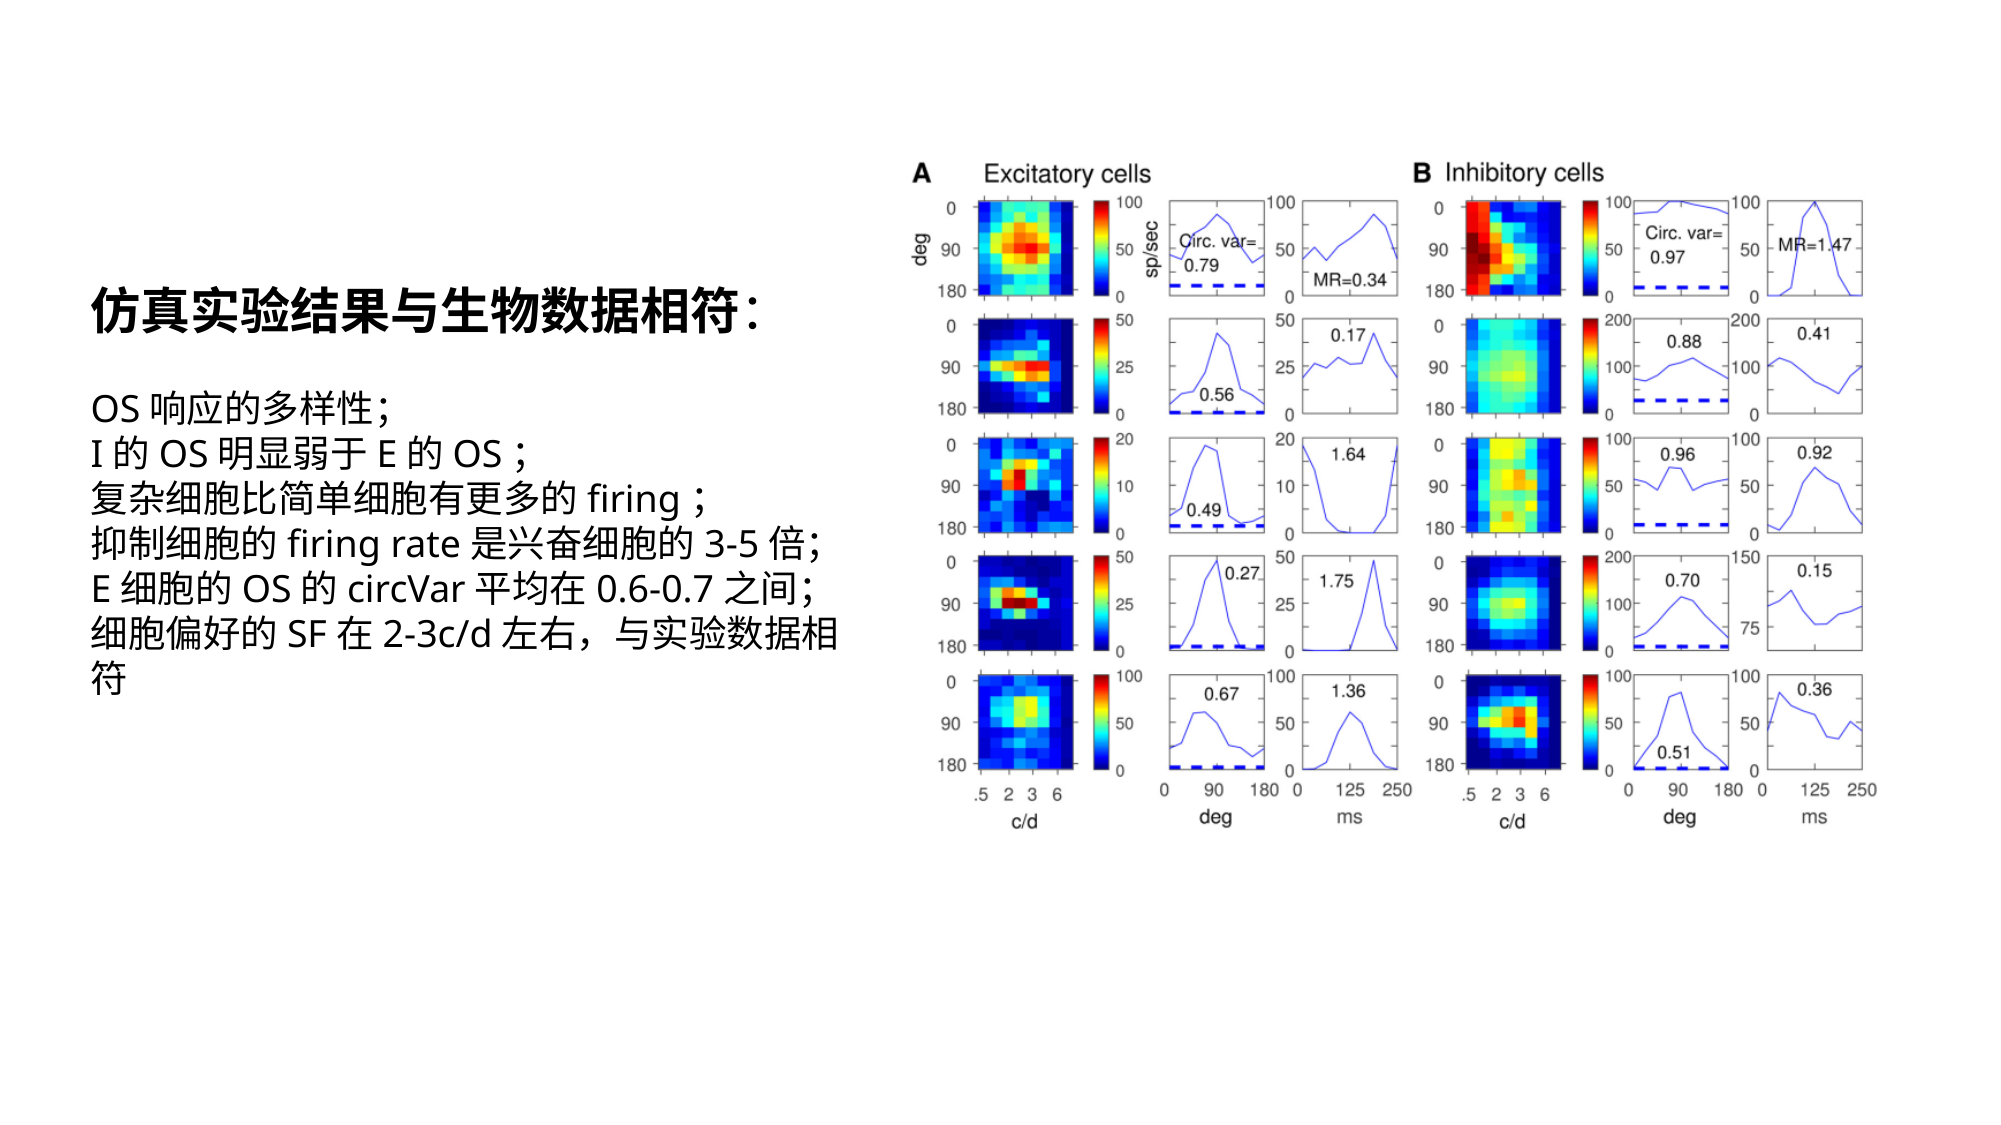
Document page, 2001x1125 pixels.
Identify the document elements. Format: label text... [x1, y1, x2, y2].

picture [877, 147, 1909, 838]
text_box 仿真实验结果与生物数据相符： OS响应的多样性； I的OS明显弱于E的OS； 复杂细胞比简单细胞有更多的firing； 抑制细胞的firing rate是兴奋细胞的3-5倍； E细胞的OS的circVar平均在0.6-0.7之间；细胞偏好的SF在2-3c/d左右，与实验数据相符 [75, 272, 877, 708]
